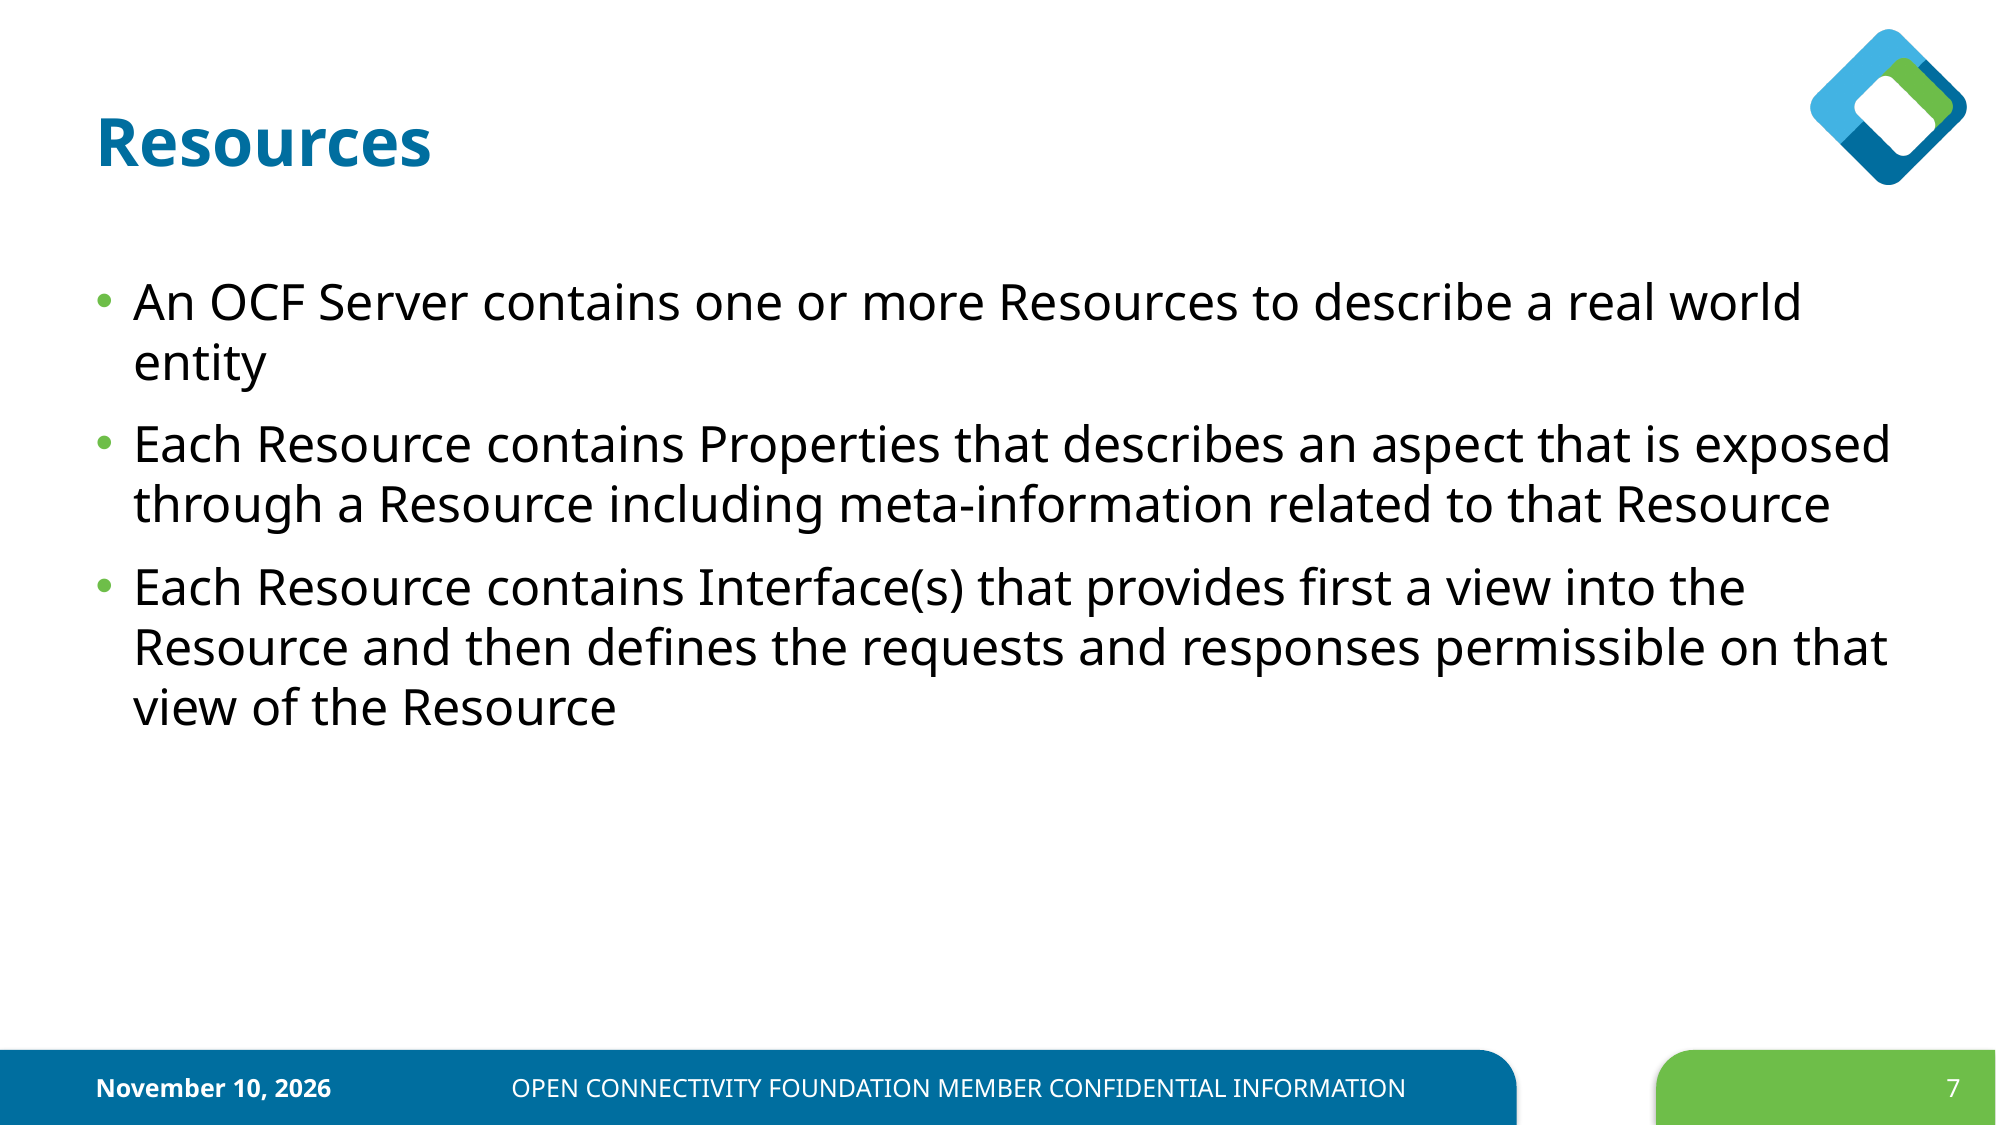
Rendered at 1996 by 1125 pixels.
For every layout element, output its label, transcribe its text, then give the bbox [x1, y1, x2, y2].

list An OCF Server contains one or more Resources to describe a real world entity Each Resource contains Properties that describes an aspect that is exposed through a Resource including meta-information related to that Resource Each Resource contains Interface(s) that provides first a view into the Resource and then defines the requests and responses permissible on that view of the Resource [80, 262, 1918, 1005]
slide_number 7 [1775, 1065, 1976, 1123]
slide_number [80, 1065, 462, 1109]
footer OPEN CONNECTIVITY FOUNDATION MEMBER CONFIDENTIAL INFORMATION [490, 1065, 1430, 1108]
picture [1810, 29, 1967, 185]
title Resources [80, 13, 1770, 188]
picture [1895, 114, 1967, 185]
